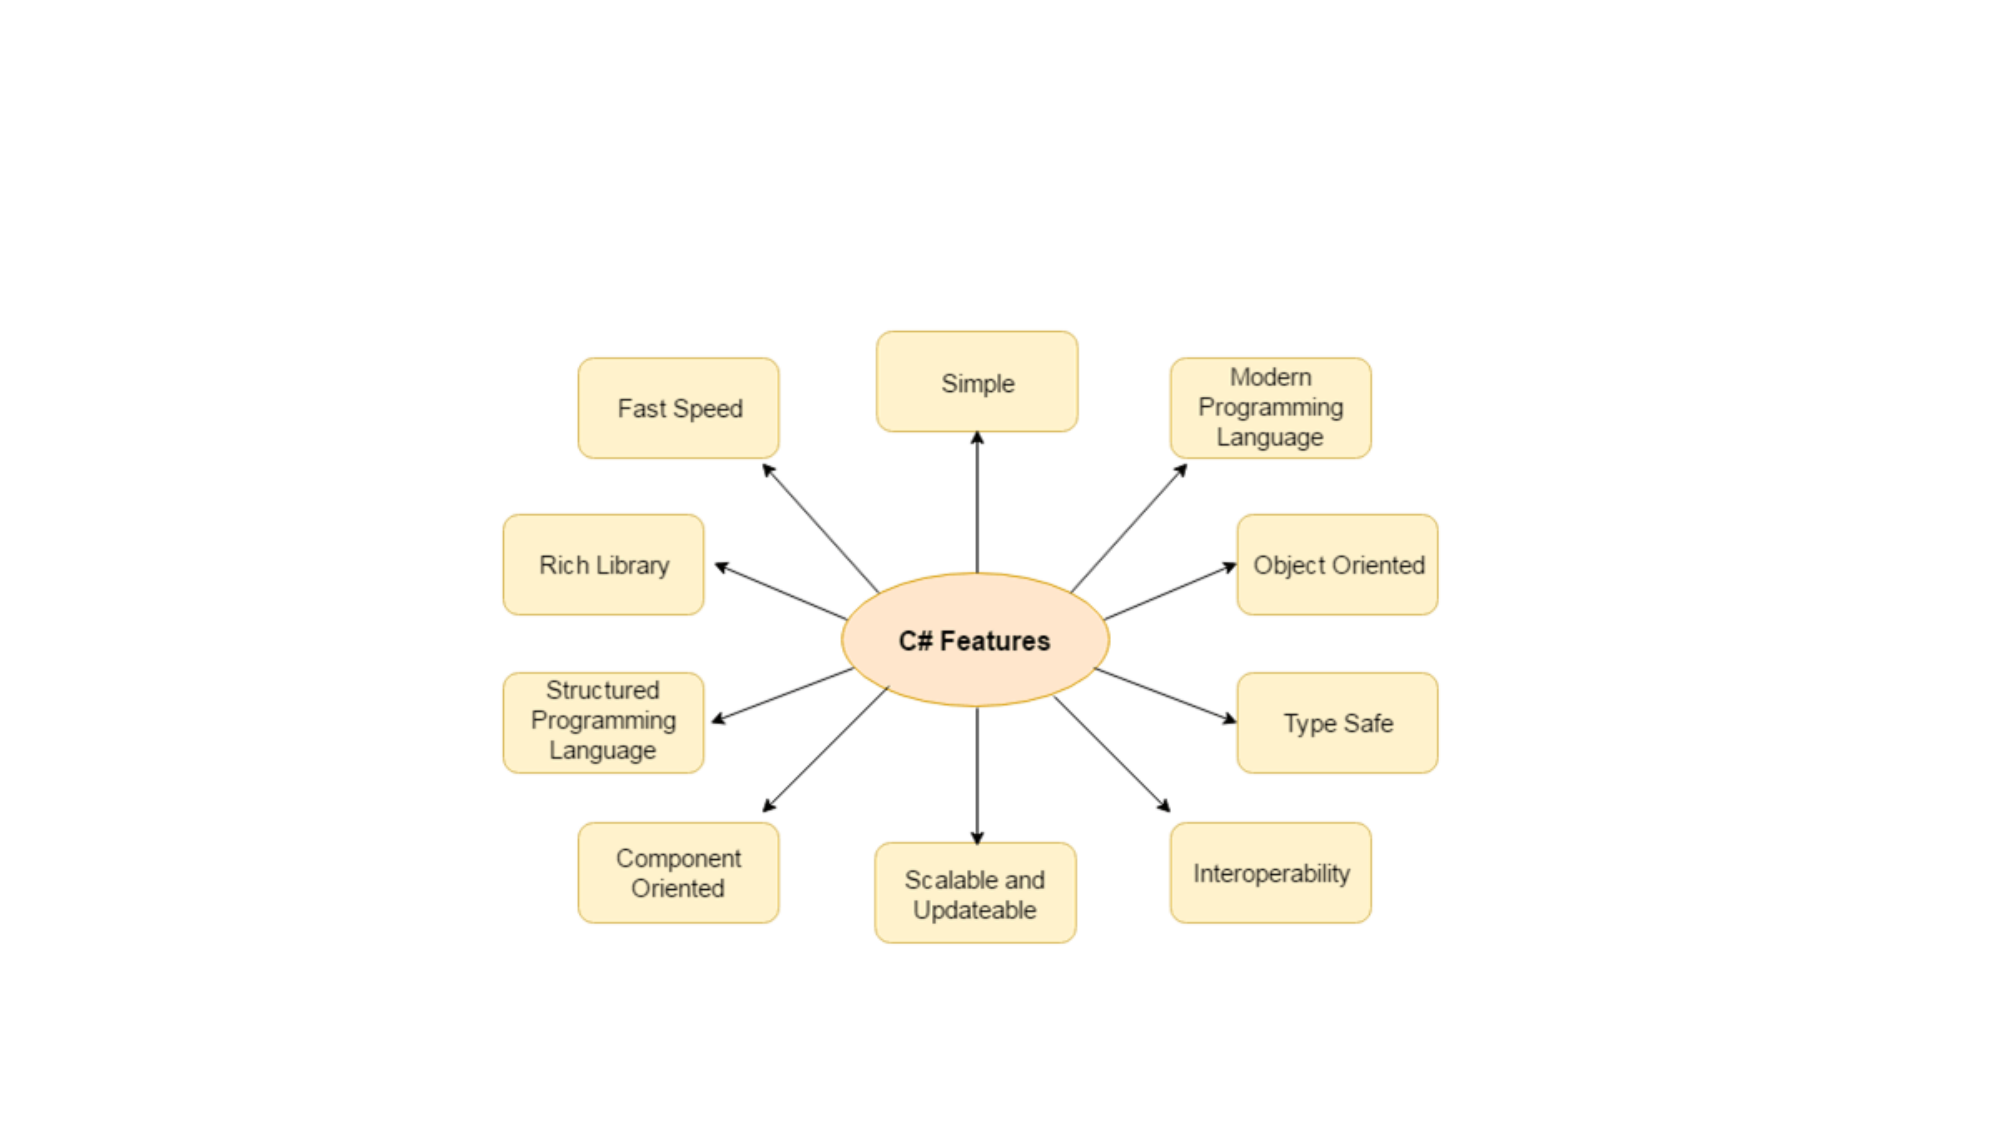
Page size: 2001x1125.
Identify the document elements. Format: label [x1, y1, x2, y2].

list [498, 326, 1444, 949]
